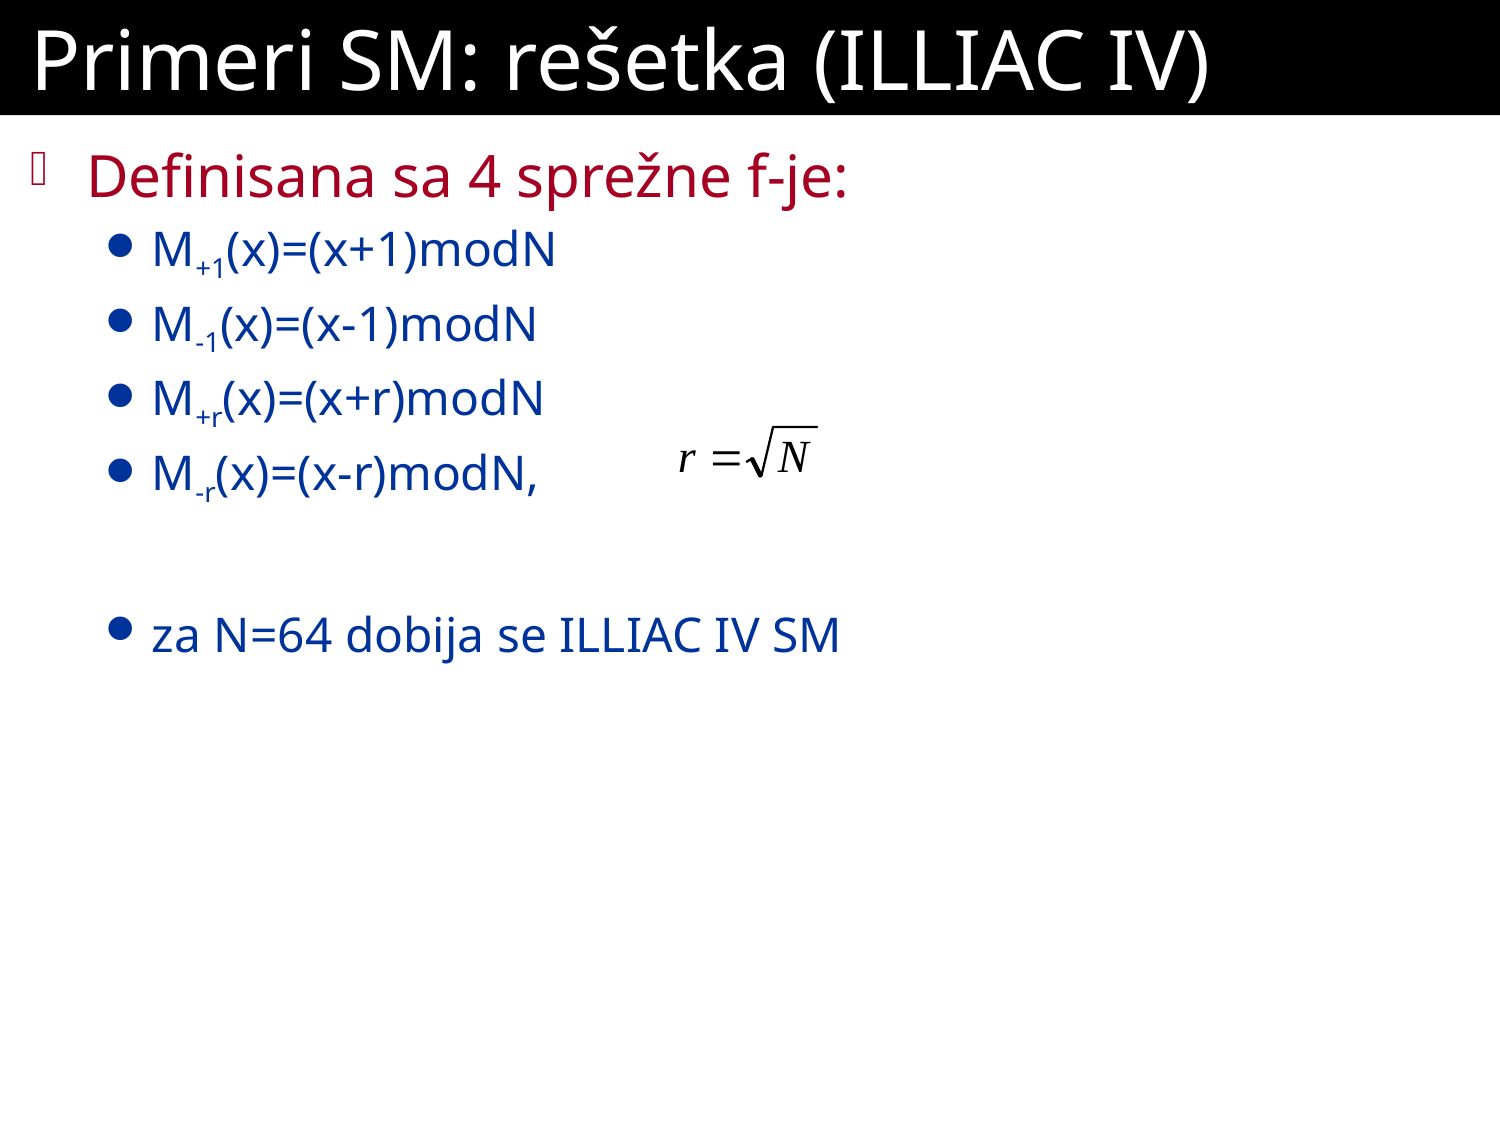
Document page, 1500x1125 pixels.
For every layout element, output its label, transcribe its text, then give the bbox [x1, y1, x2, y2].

list Definisana sa 4 sprežne f-je: M+1(x)=(x+1)modN M-1(x)=(x-1)modN M+r(x)=(x+r)modN M-r(x)=(x-r)modN, za N=64 dobija se ILLIAC IV SM [0, 116, 1500, 1125]
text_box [669, 412, 831, 491]
title Primeri SM: rešetka (ILLIAC IV) [0, 0, 1500, 116]
